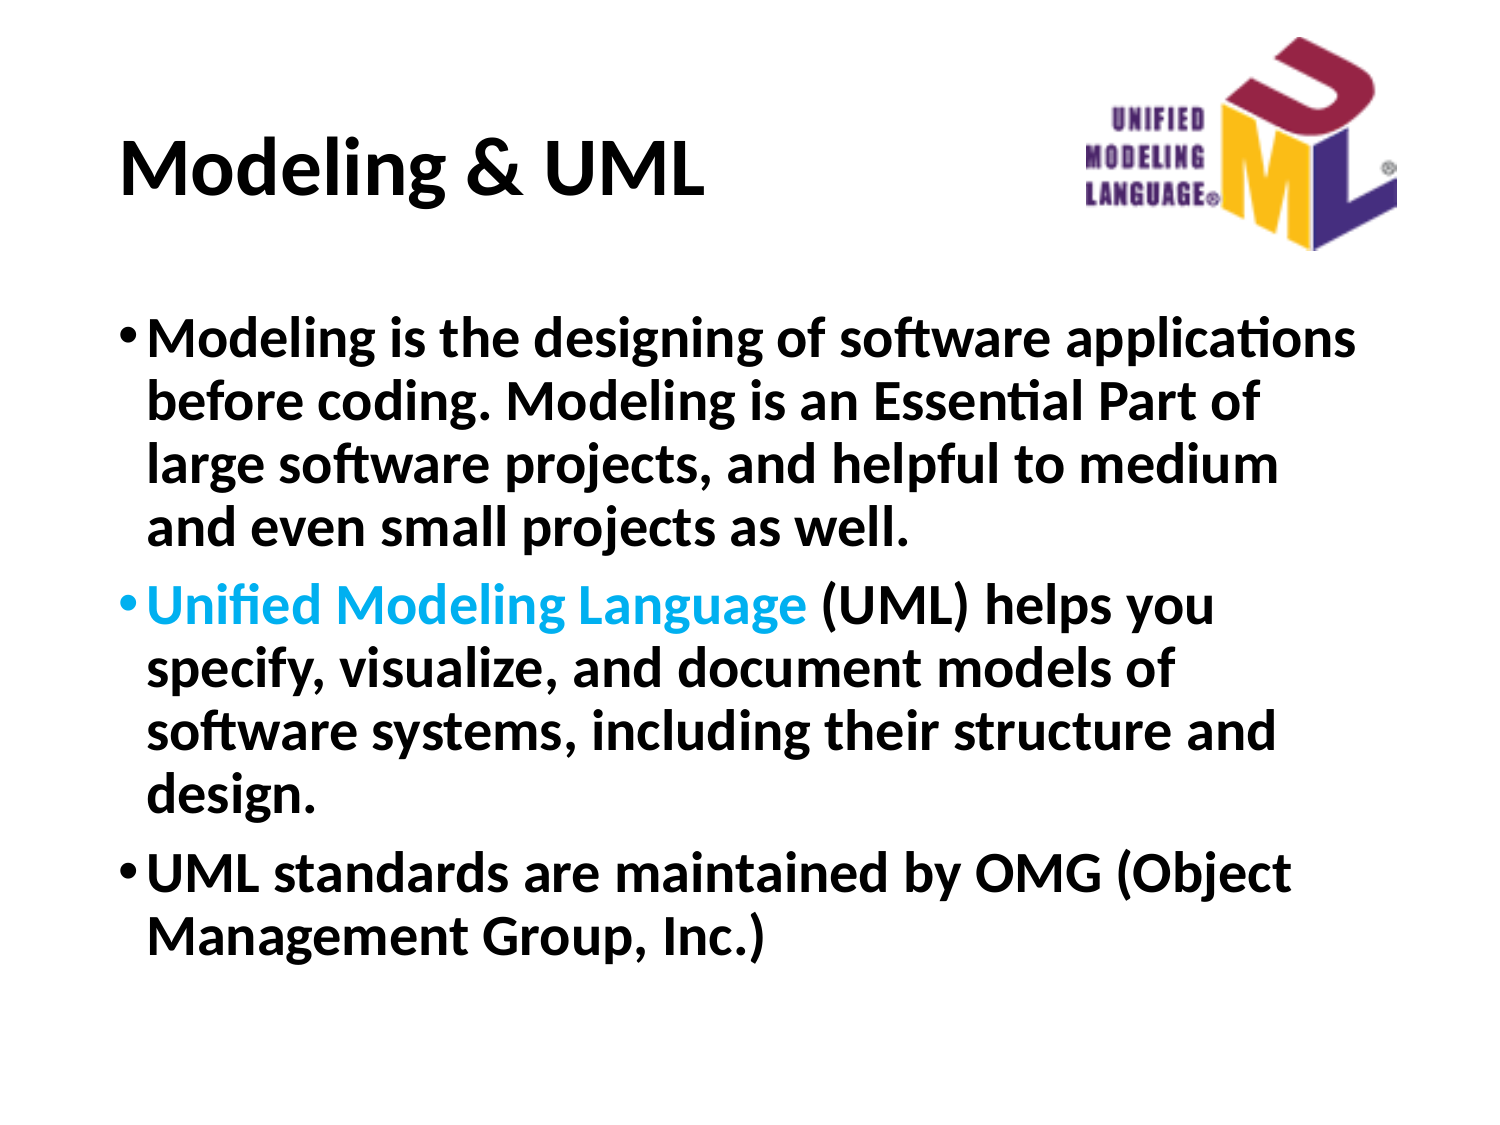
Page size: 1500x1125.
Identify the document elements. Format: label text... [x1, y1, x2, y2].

picture [1086, 37, 1397, 251]
title Modeling & UML [103, 59, 1397, 278]
list Modeling is the designing of software applications before coding. Modeling is an Essential Part of large software projects, and helpful to medium and even small projects as well. Unified Modeling Language (UML) helps you specify, visualize, and document models of software systems, including their structure and design. UML standards are maintained by OMG (Object Management Group, Inc.) [103, 299, 1397, 1014]
